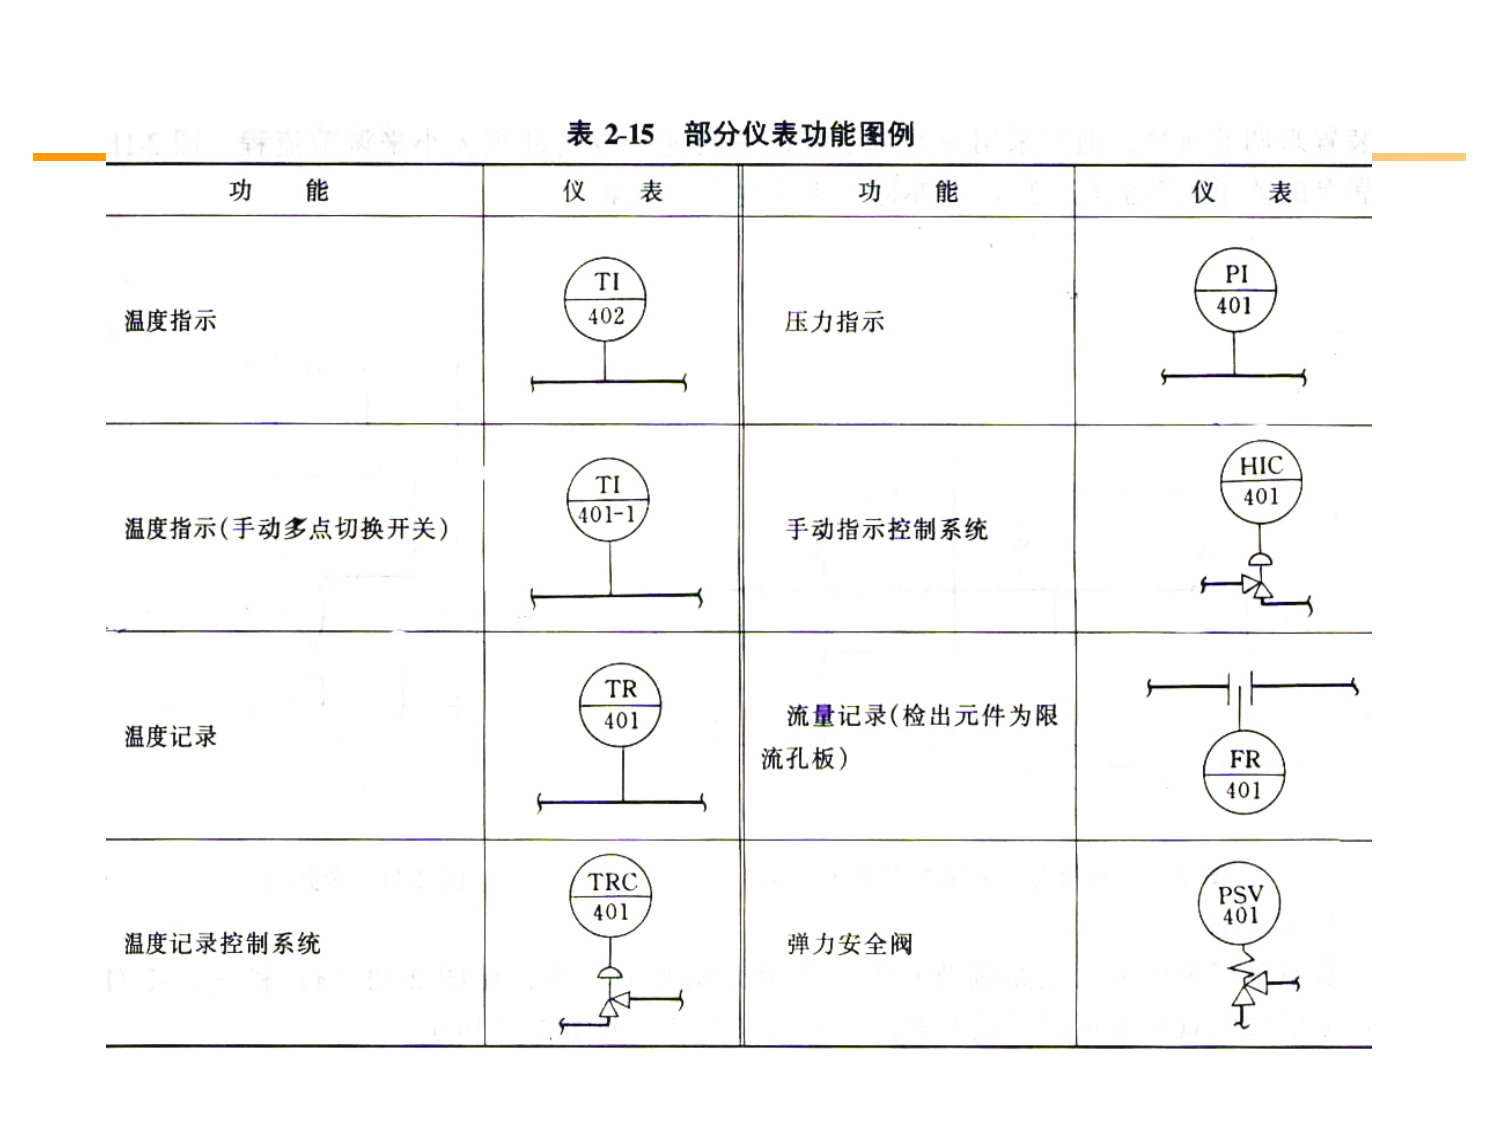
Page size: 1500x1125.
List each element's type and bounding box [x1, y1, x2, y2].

picture [106, 117, 1372, 1056]
